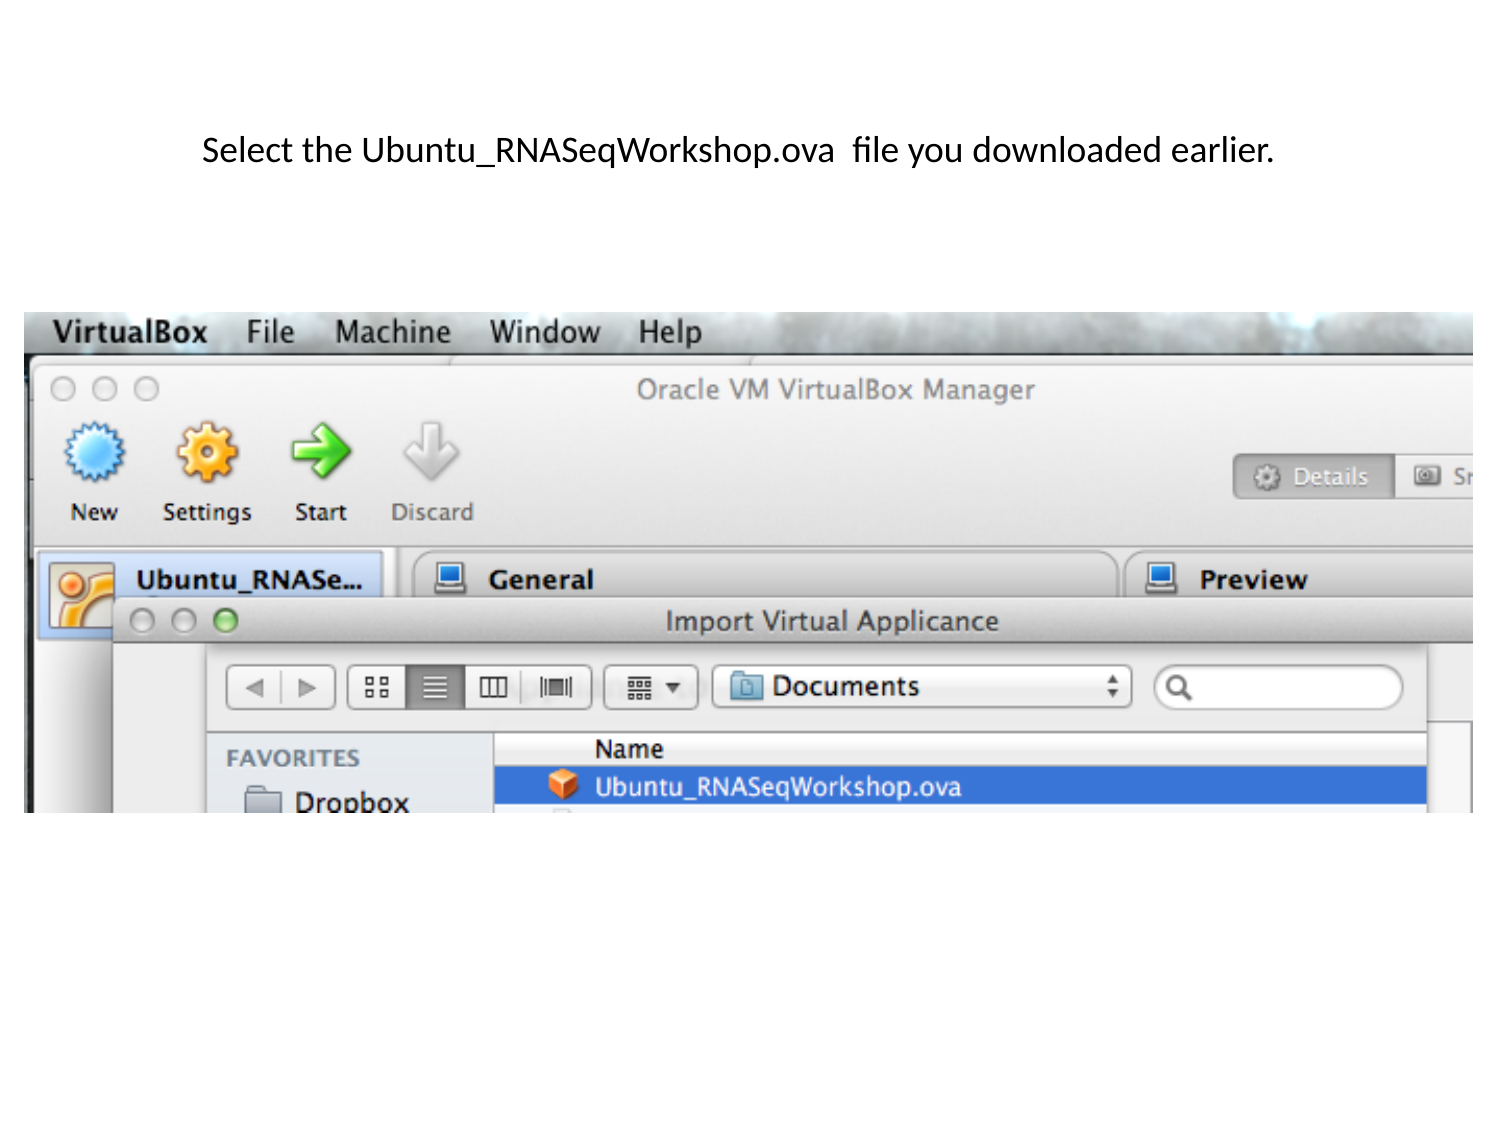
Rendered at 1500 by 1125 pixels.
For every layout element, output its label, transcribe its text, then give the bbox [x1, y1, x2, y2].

text_box Select the Ubuntu_RNASeqWorkshop.ova file you downloaded earlier. [187, 117, 1292, 178]
picture [24, 312, 1474, 813]
